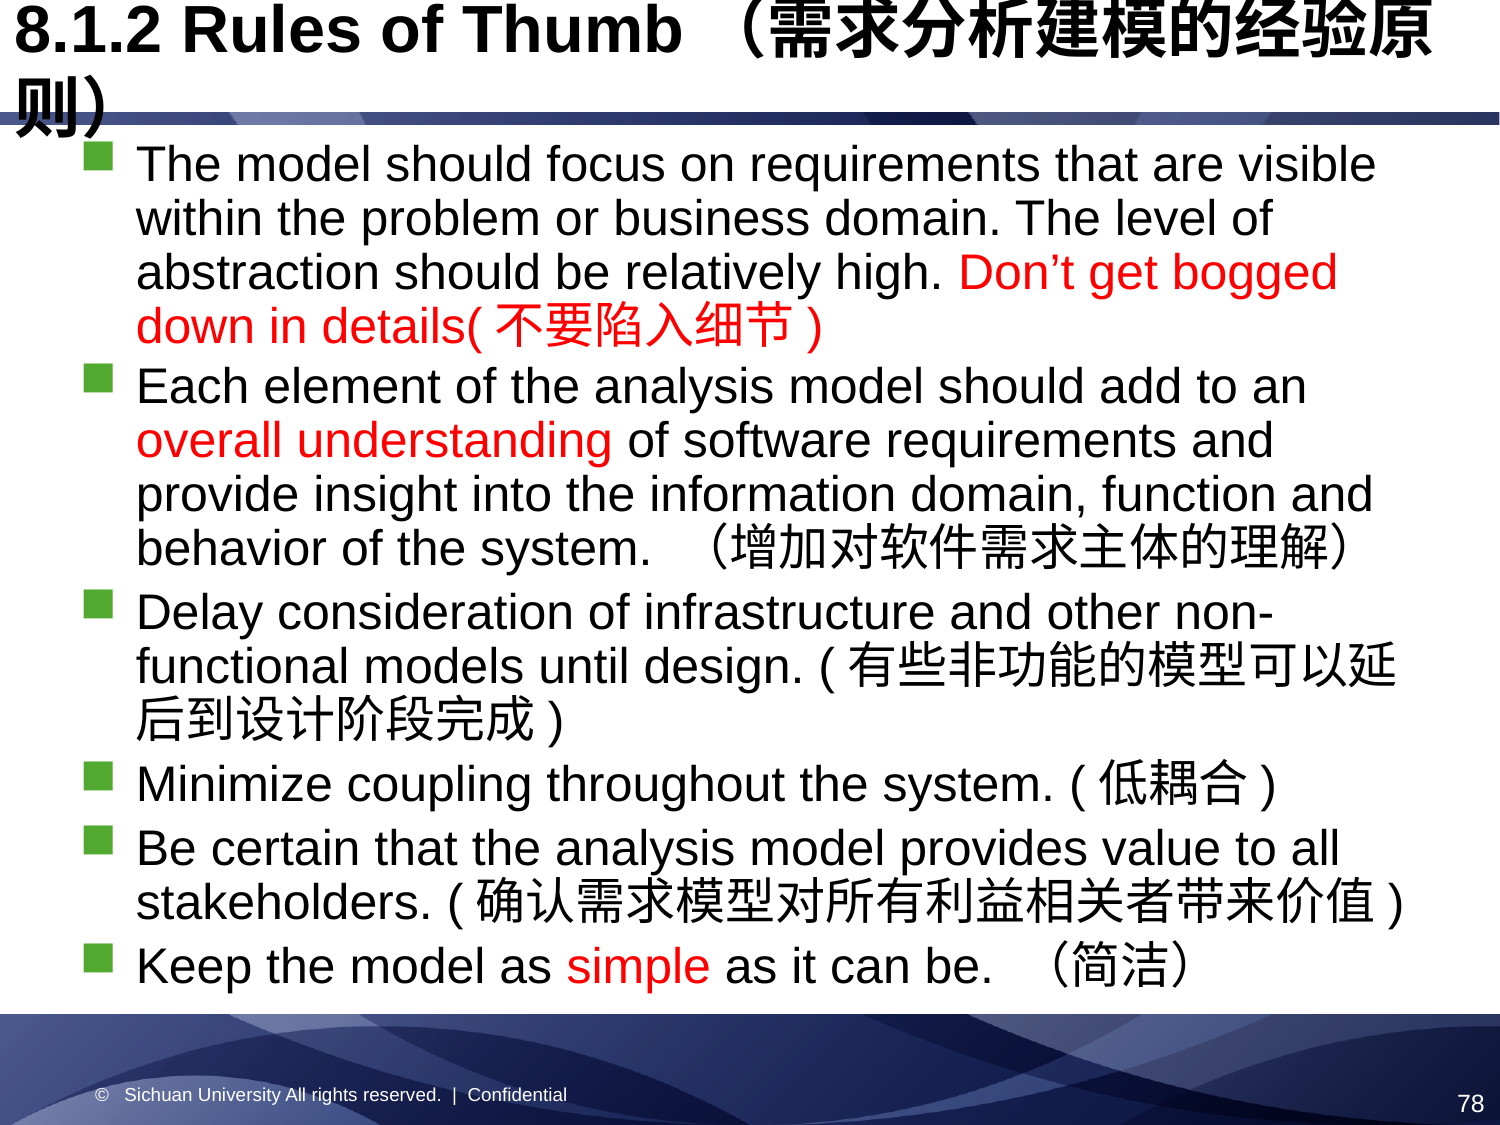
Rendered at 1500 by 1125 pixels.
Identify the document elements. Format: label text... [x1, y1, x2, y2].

text_box The model should focus on requirements that are visible within the problem or business domain. The level of abstraction should be relatively high. Don’t get bogged down in details(不要陷入细节) Each element of the analysis model should add to an overall understanding of software requirements and provide insight into the information domain, function and behavior of the system. （增加对软件需求主体的理解） Delay consideration of infrastructure and other non-functional models until design. (有些非功能的模型可以延后到设计阶段完成) Minimize coupling throughout the system. (低耦合) Be certain that the analysis model provides value to all stakeholders. (确认需求模型对所有利益相关者带来价值) Keep the model as simple as it can be. （简洁） [64, 131, 1459, 982]
text_box © Sichuan University All rights reserved. | Confidential [0, 1062, 663, 1113]
picture [0, 1014, 1500, 1125]
text_box 8.1.2 Rules of Thumb（需求分析建模的经验原则） [0, 0, 1500, 132]
text_box 78 [1187, 1087, 1500, 1125]
